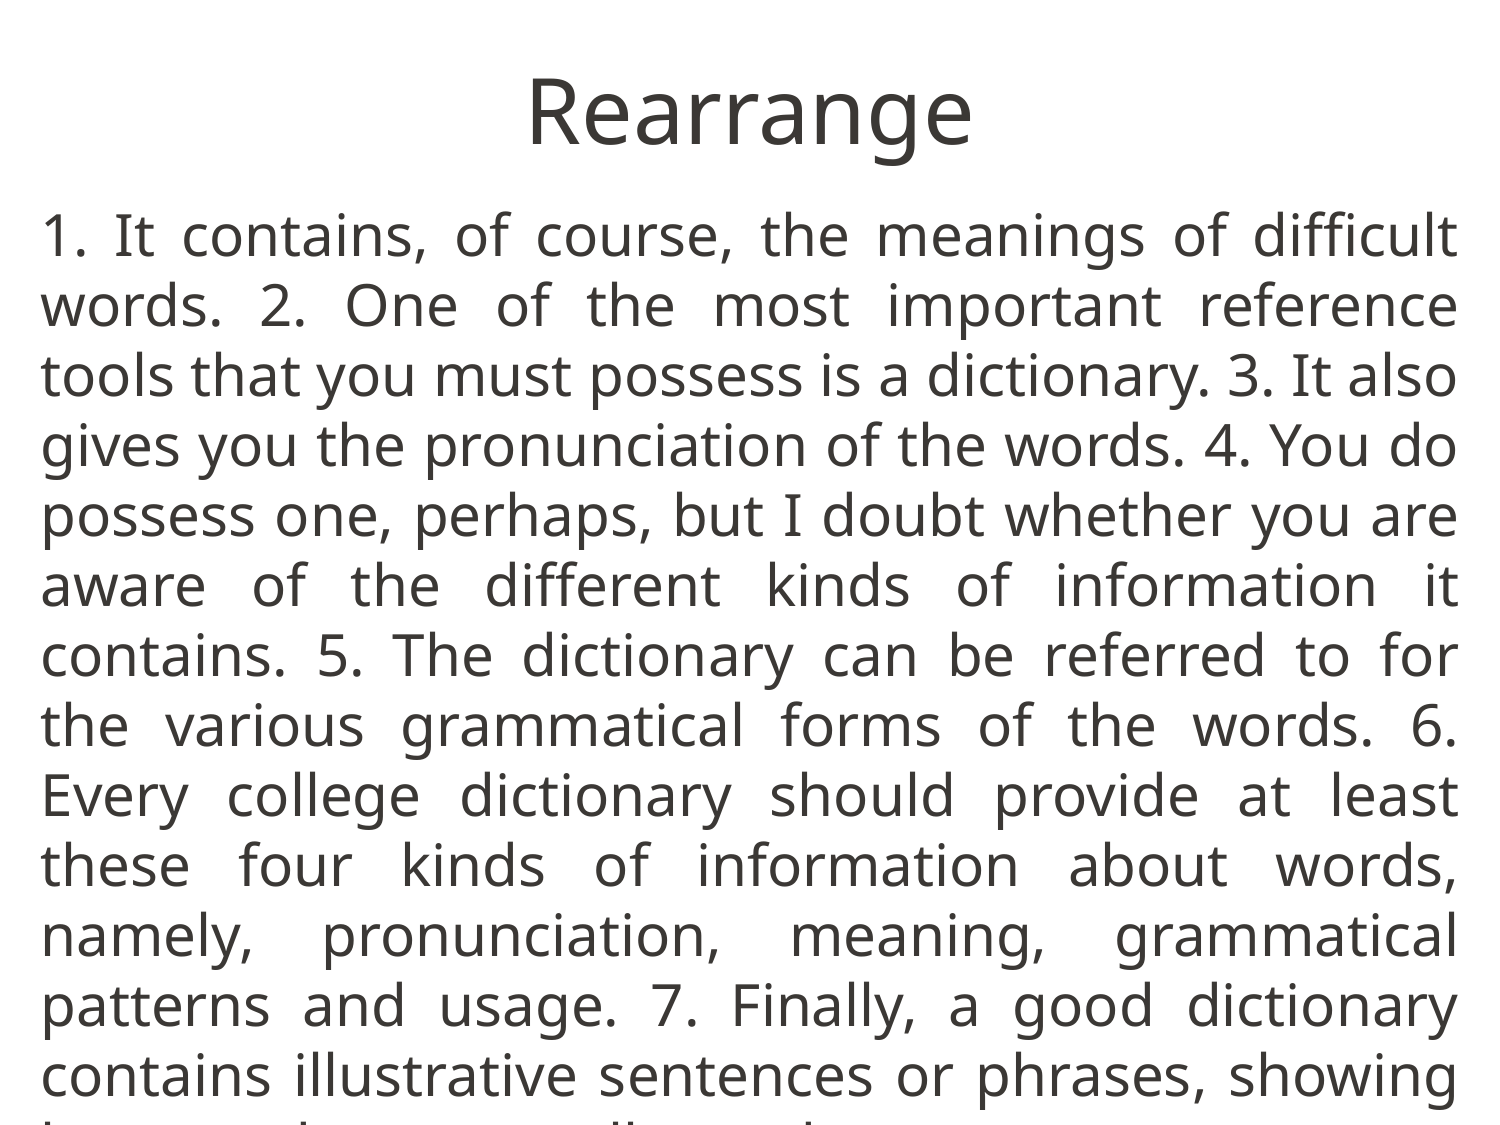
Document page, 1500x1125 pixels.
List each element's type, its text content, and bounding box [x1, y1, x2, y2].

title Rearrange [75, 45, 1425, 163]
text_box 1. It contains, of course, the meanings of difficult words. 2. One of the most important reference tools that you must possess is a dictionary. 3. It also gives you the pronunciation of the words. 4. You do possess one, perhaps, but I doubt whether you are aware of the different kinds of information it contains. 5. The dictionary can be referred to for the various grammatical forms of the words. 6. Every college dictionary should provide at least these four kinds of information about words, namely, pronunciation, meaning, grammatical patterns and usage. 7. Finally, a good dictionary contains illustrative sentences or phrases, showing how words are actually used. [25, 190, 1475, 1125]
